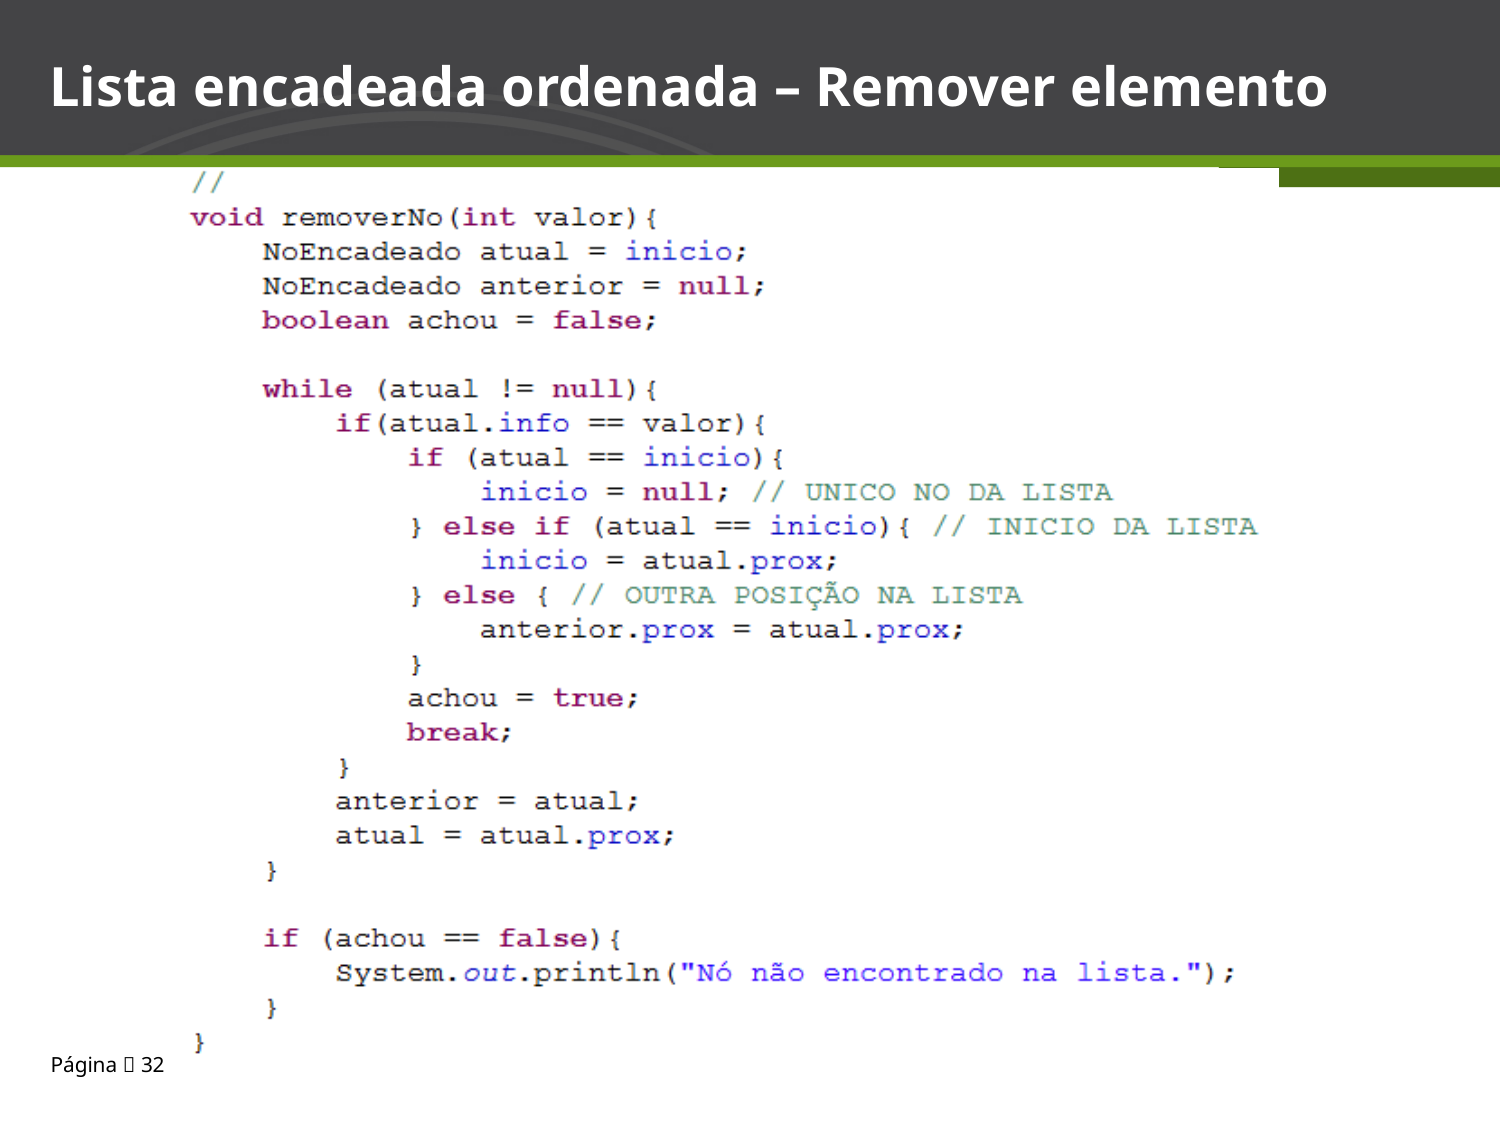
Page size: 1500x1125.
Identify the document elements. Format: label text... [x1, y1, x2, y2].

picture [0, 0, 1500, 1125]
title Lista encadeada ordenada – Remover elemento [48, 51, 1448, 141]
